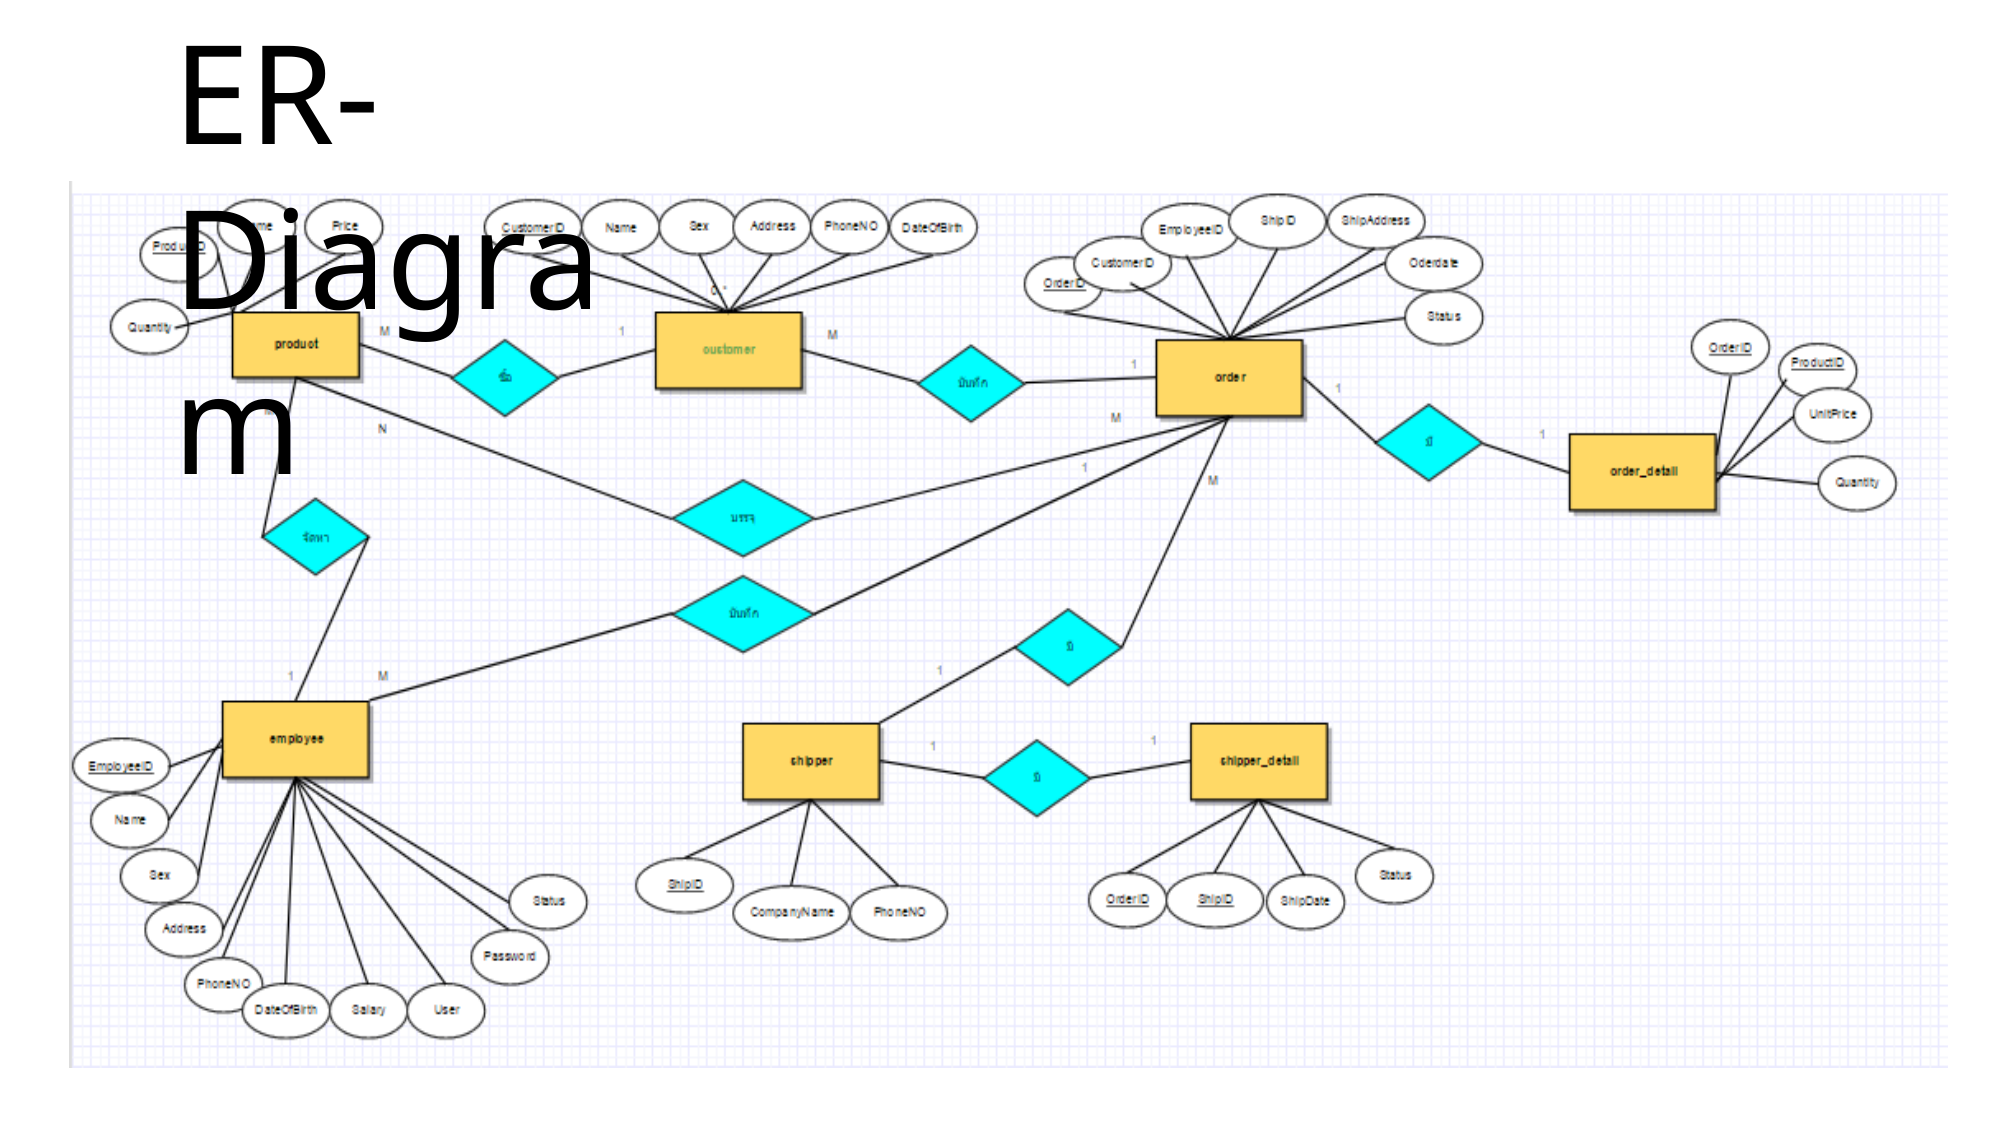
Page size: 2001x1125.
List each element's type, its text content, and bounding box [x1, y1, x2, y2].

picture [69, 181, 1948, 1068]
text_box ER-Diagram [158, 0, 737, 181]
